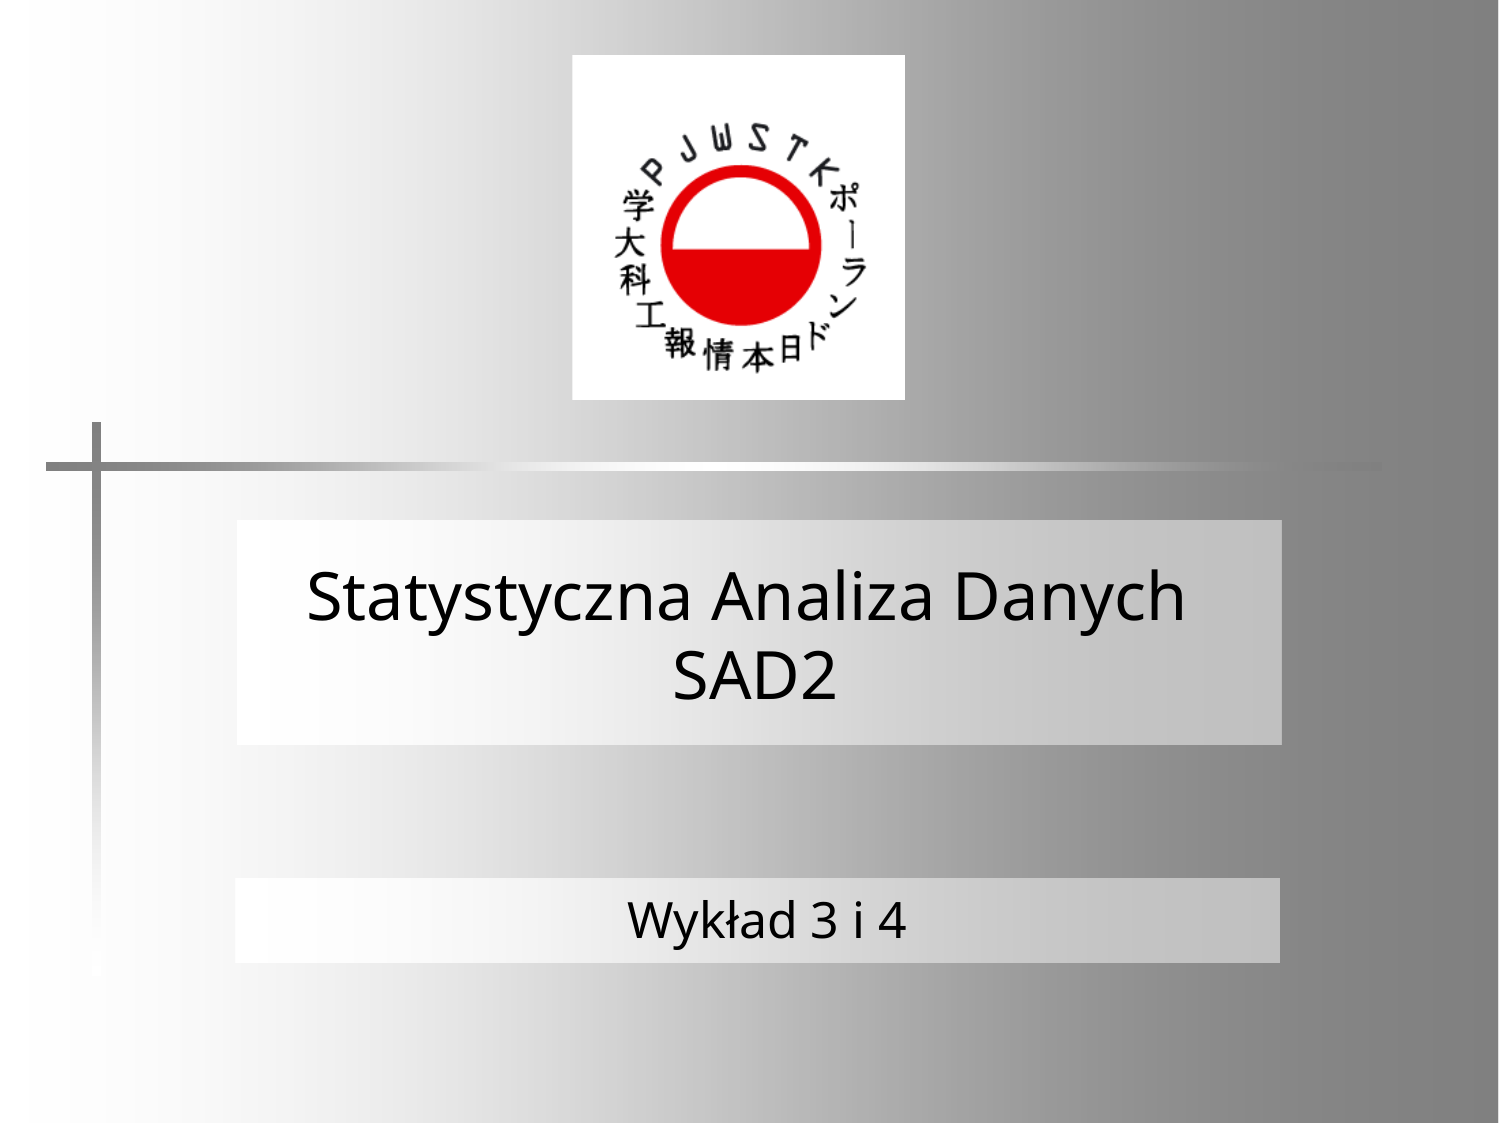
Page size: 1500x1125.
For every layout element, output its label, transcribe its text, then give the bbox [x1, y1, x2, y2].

title Statystyczna Analiza Danych SAD2 [229, 526, 1282, 741]
subtitle Wykład 3 i 4 [241, 881, 1293, 977]
